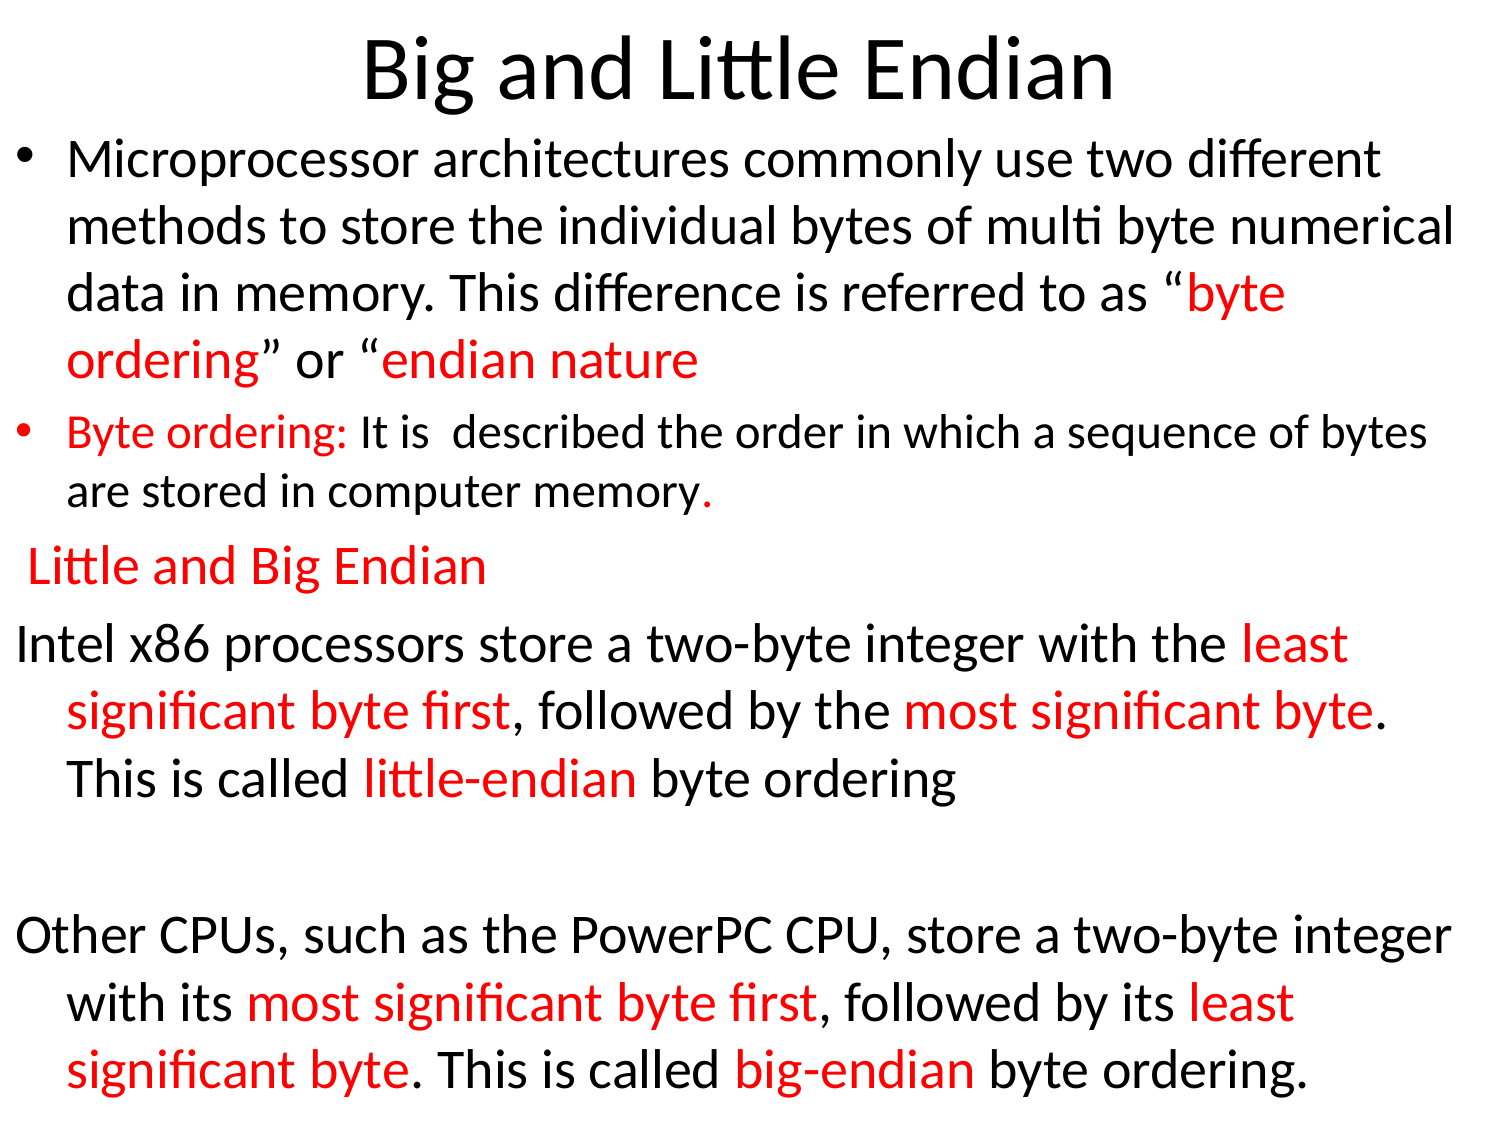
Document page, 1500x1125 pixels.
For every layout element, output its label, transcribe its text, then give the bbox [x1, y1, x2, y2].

title Big and Little Endian [64, 0, 1415, 113]
list Microprocessor architectures commonly use two different methods to store the individual bytes of multi byte numerical data in memory. This difference is referred to as “byte ordering” or “endian nature Byte ordering: It is described the order in which a sequence of bytes are stored in computer memory. Little and Big Endian Intel x86 processors store a two-byte integer with the least significant byte first, followed by the most significant byte. This is called little-endian byte ordering Other CPUs, such as the PowerPC CPU, store a two-byte integer with its most significant byte first, followed by its least significant byte. This is called big-endian byte ordering. [0, 113, 1500, 1125]
